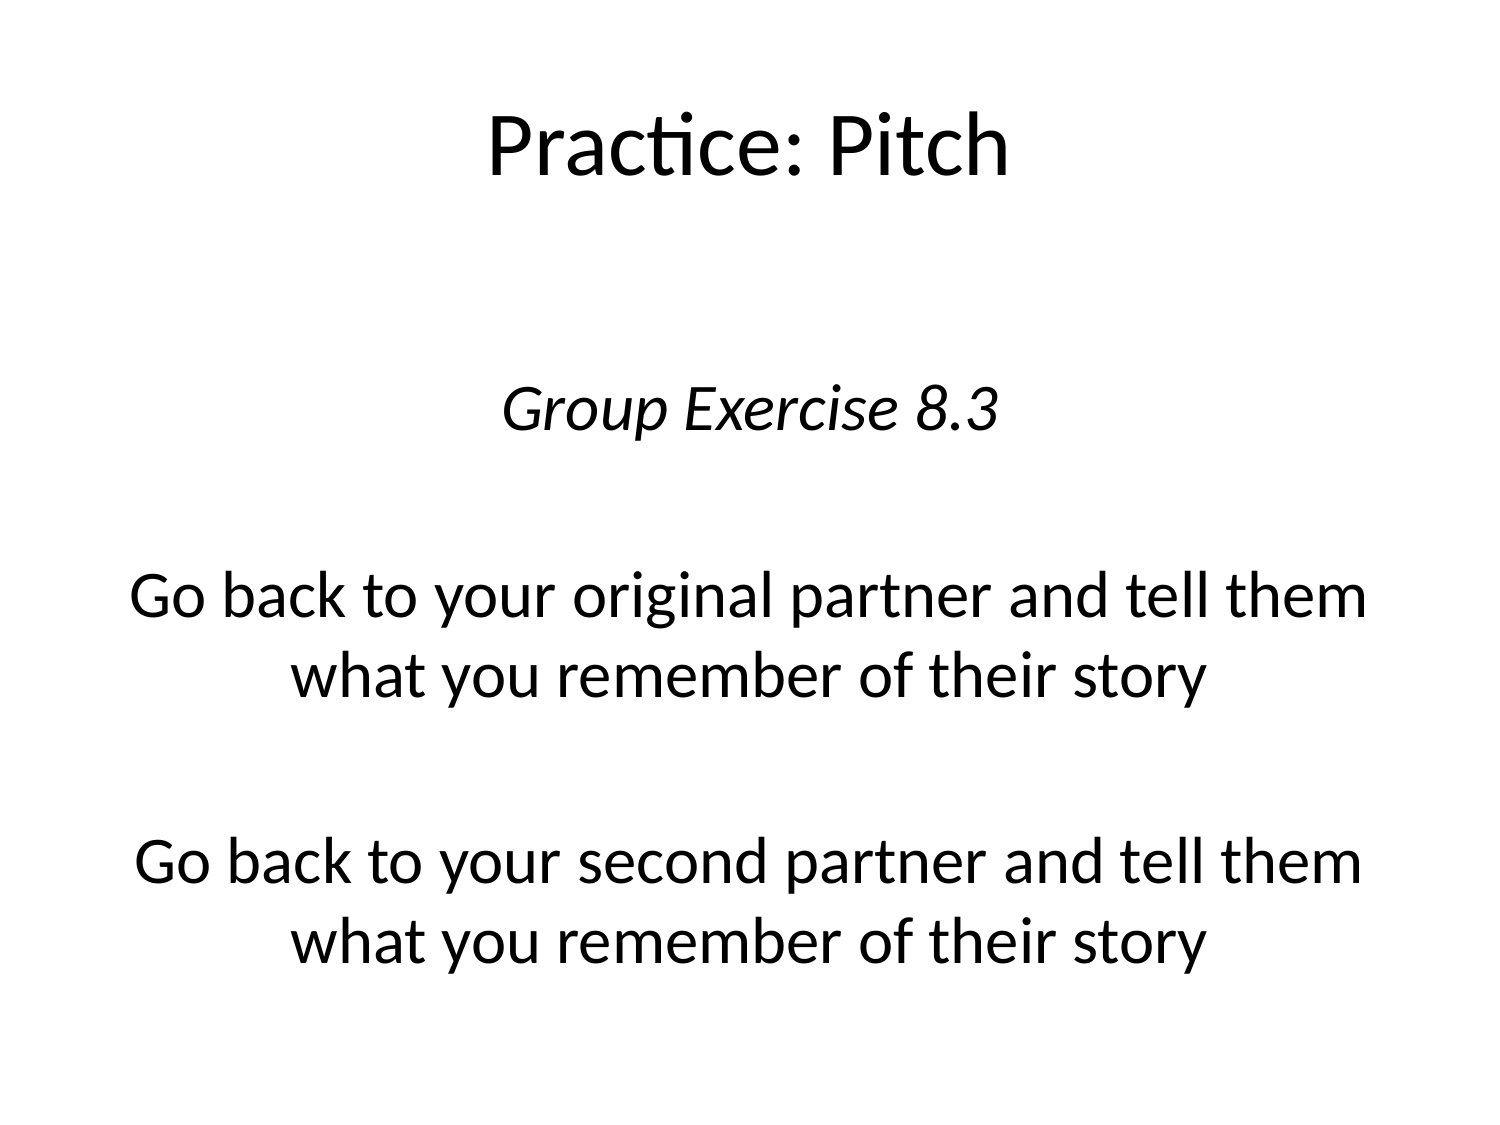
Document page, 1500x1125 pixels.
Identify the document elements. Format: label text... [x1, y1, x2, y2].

list Group Exercise 8.3 Go back to your original partner and tell them what you remember of their story Go back to your second partner and tell them what you remember of their story [75, 262, 1425, 1005]
title Practice: Pitch [75, 45, 1425, 233]
